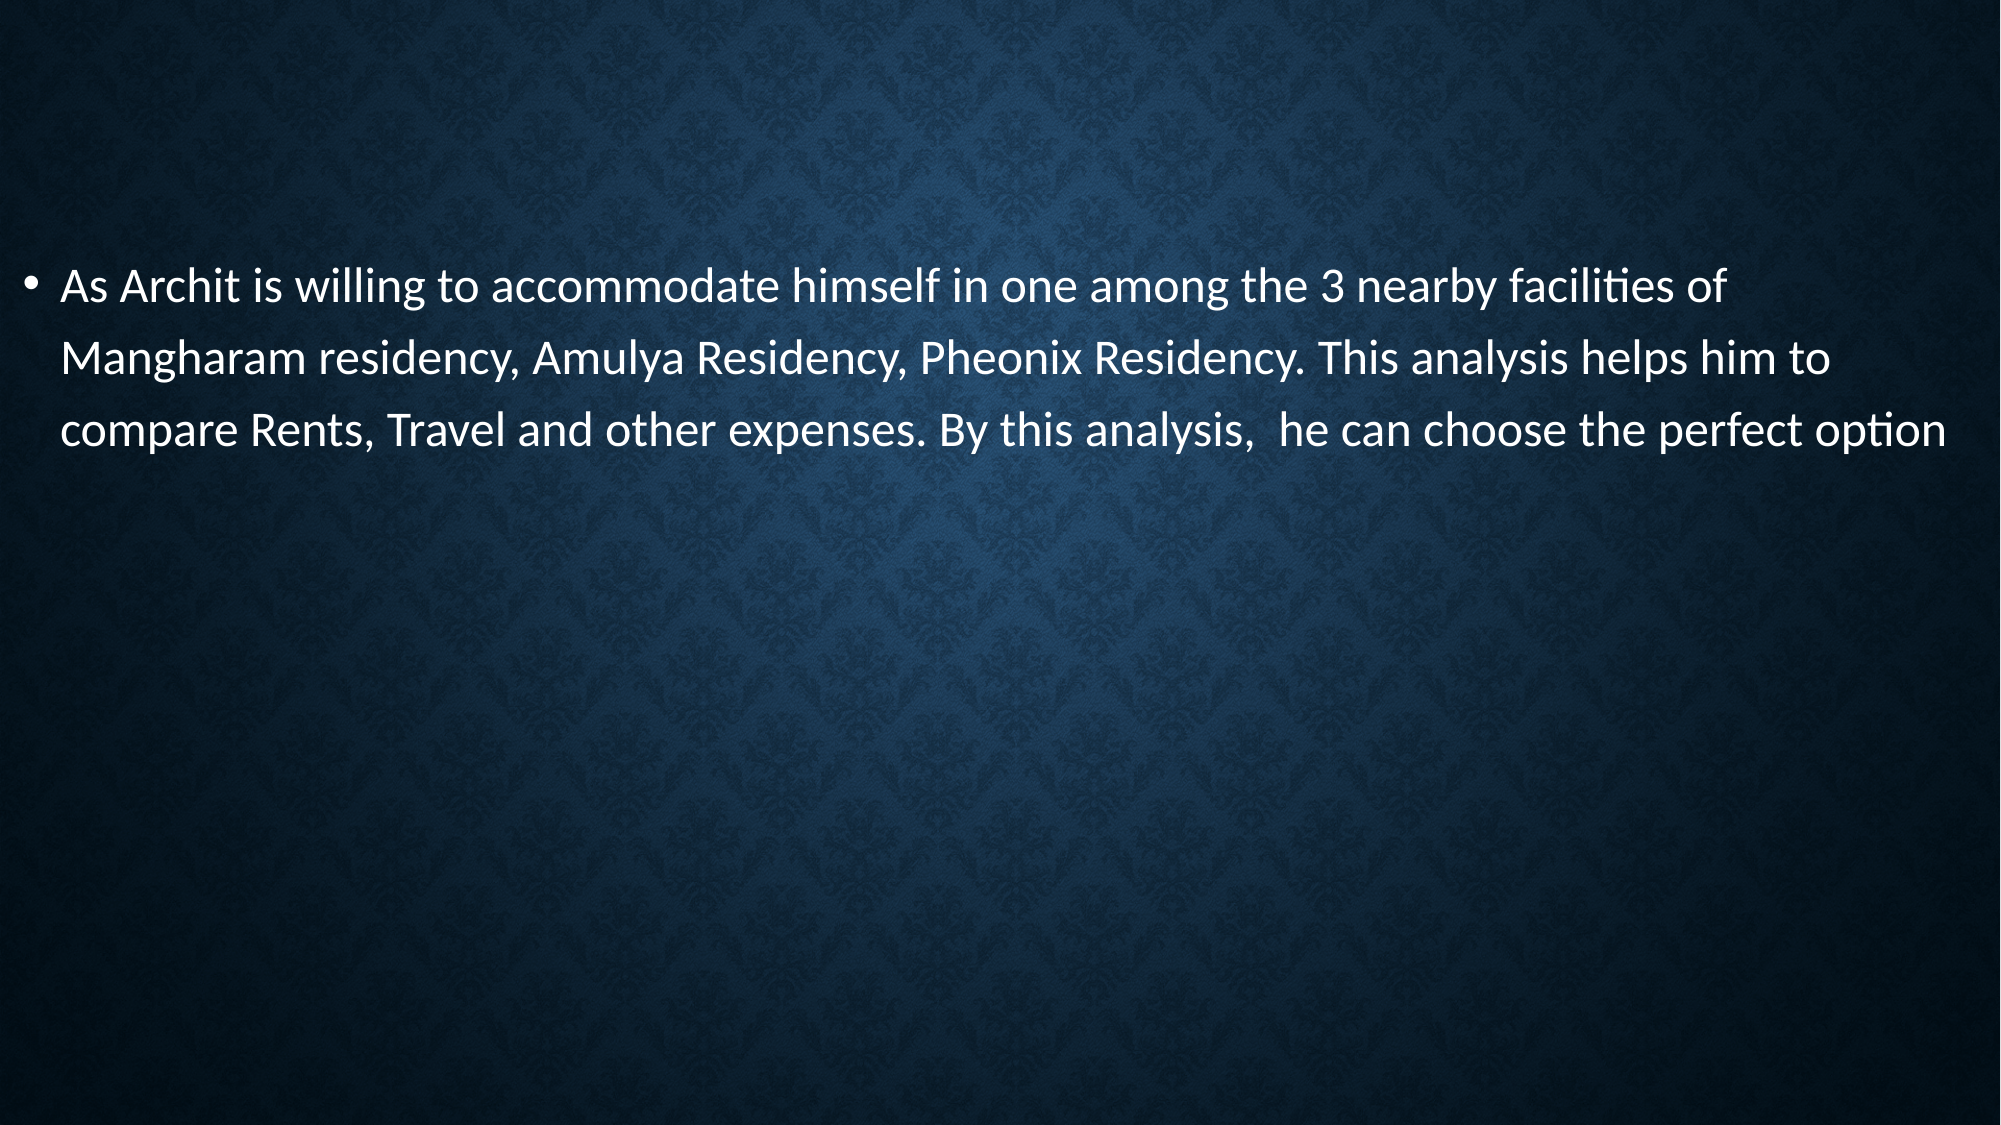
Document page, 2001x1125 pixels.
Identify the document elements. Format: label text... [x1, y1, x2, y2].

list As Archit is willing to accommodate himself in one among the 3 nearby facilities of Mangharam residency, Amulya Residency, Pheonix Residency. This analysis helps him to compare Rents, Travel and other expenses. By this analysis, he can choose the perfect option [7, 233, 1993, 840]
